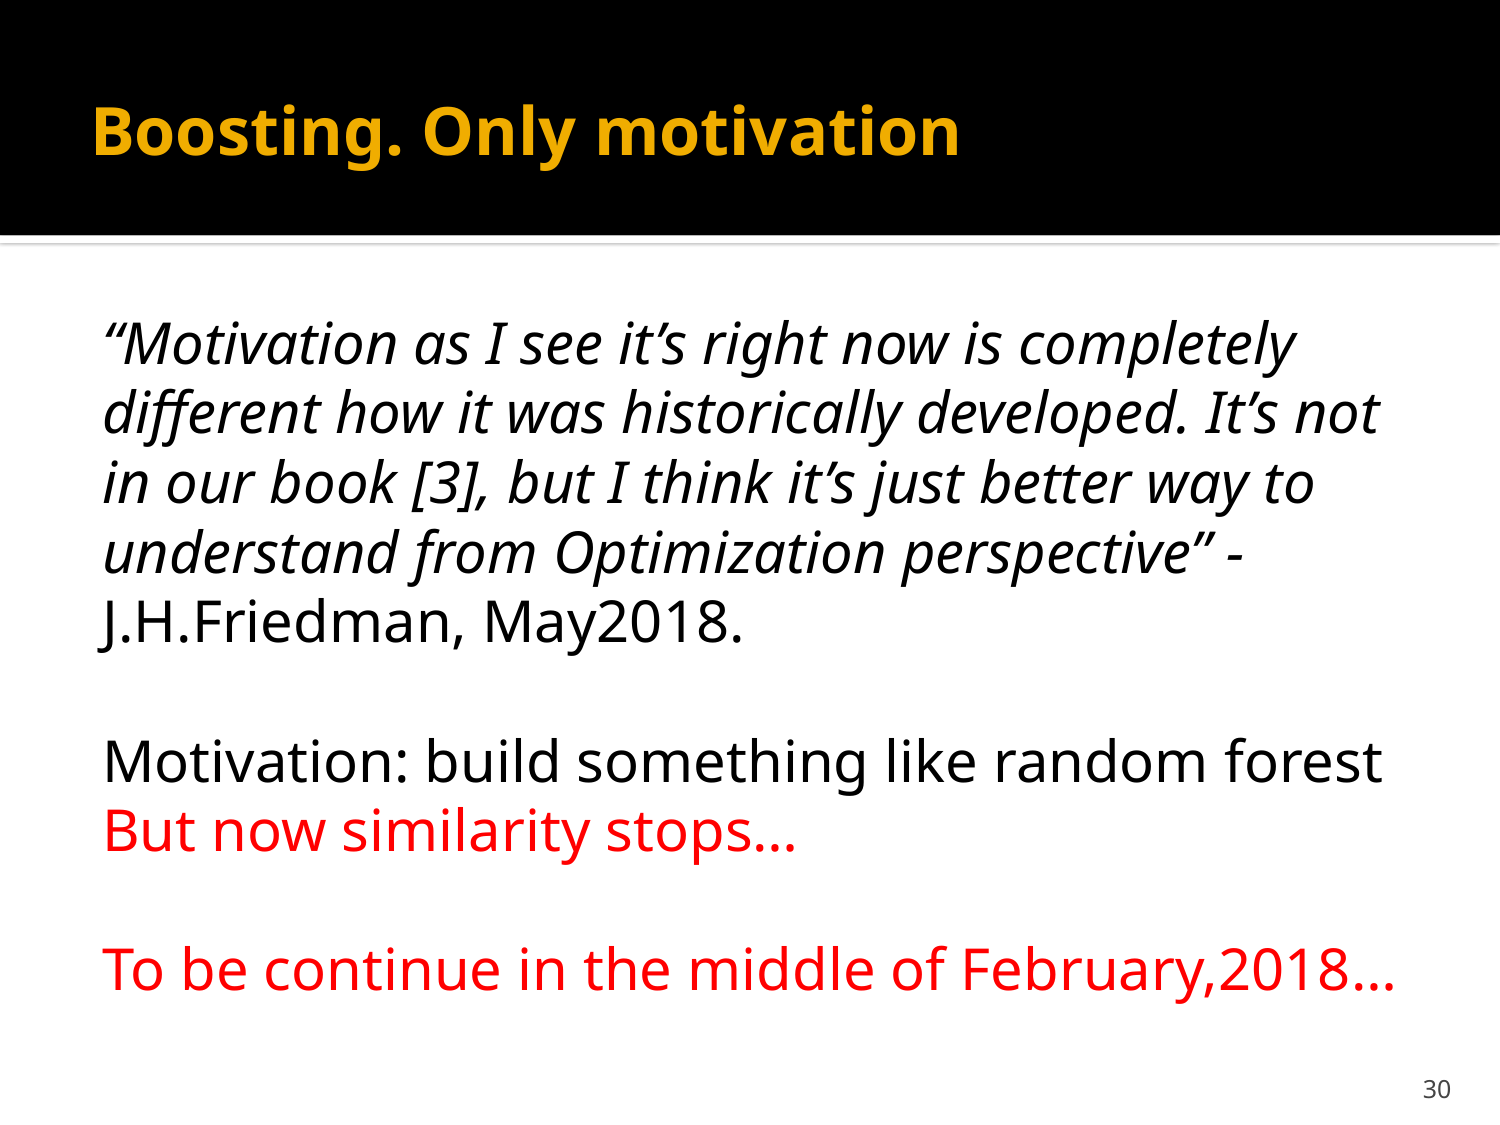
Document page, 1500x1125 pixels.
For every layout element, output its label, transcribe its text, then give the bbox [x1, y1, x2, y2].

list “Motivation as I see it’s right now is completely different how it was historically developed. It’s not in our book [3], but I think it’s just better way to understand from Optimization perspective” - J.H.Friedman, May2018. Motivation: build something like random forest But now similarity stops… To be continue in the middle of February,2018… [75, 291, 1425, 1050]
slide_number 30 [1345, 1062, 1467, 1108]
title Boosting. Only motivation [75, 25, 1425, 231]
